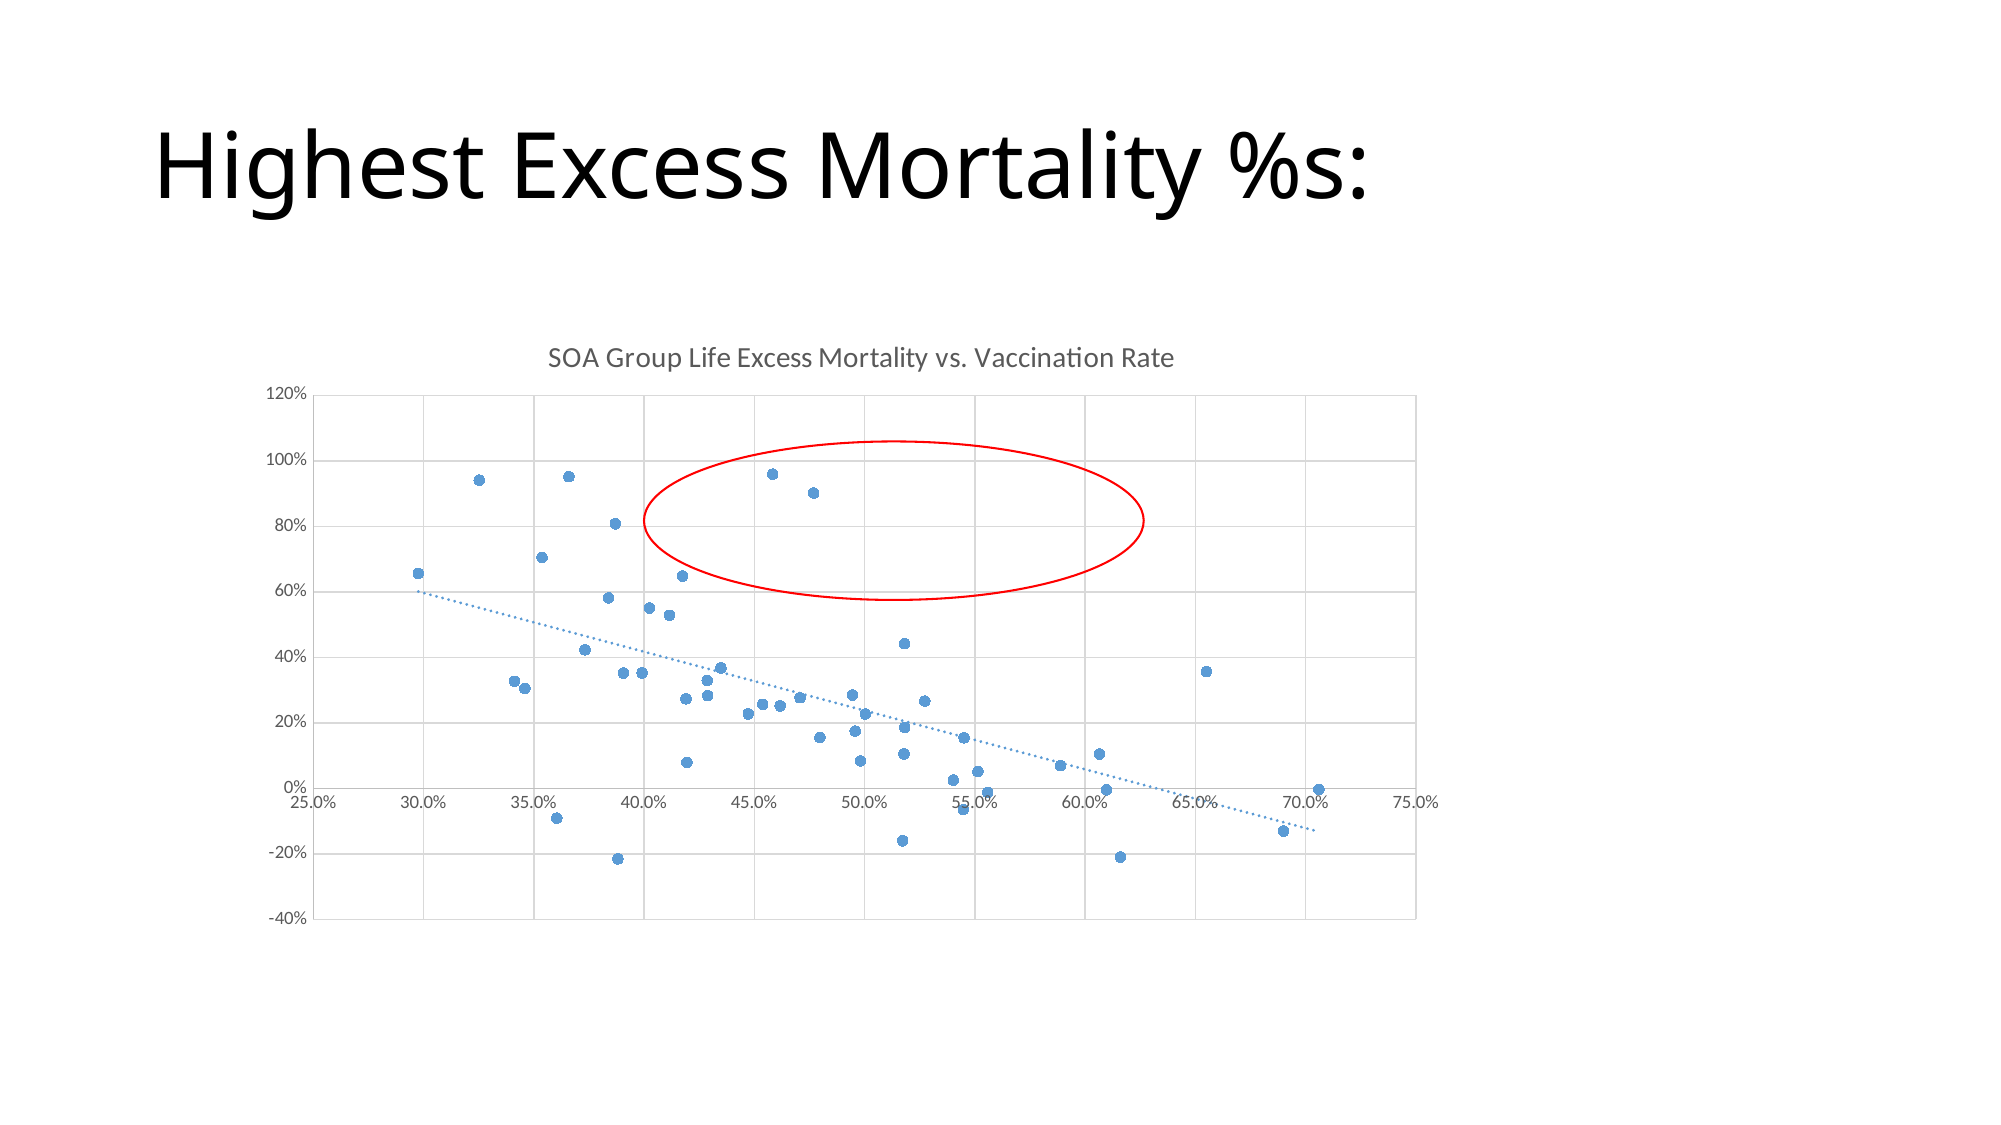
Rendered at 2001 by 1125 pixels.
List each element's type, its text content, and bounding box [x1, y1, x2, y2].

chart [243, 316, 1480, 946]
title Highest Excess Mortality %s: [137, 59, 1863, 278]
